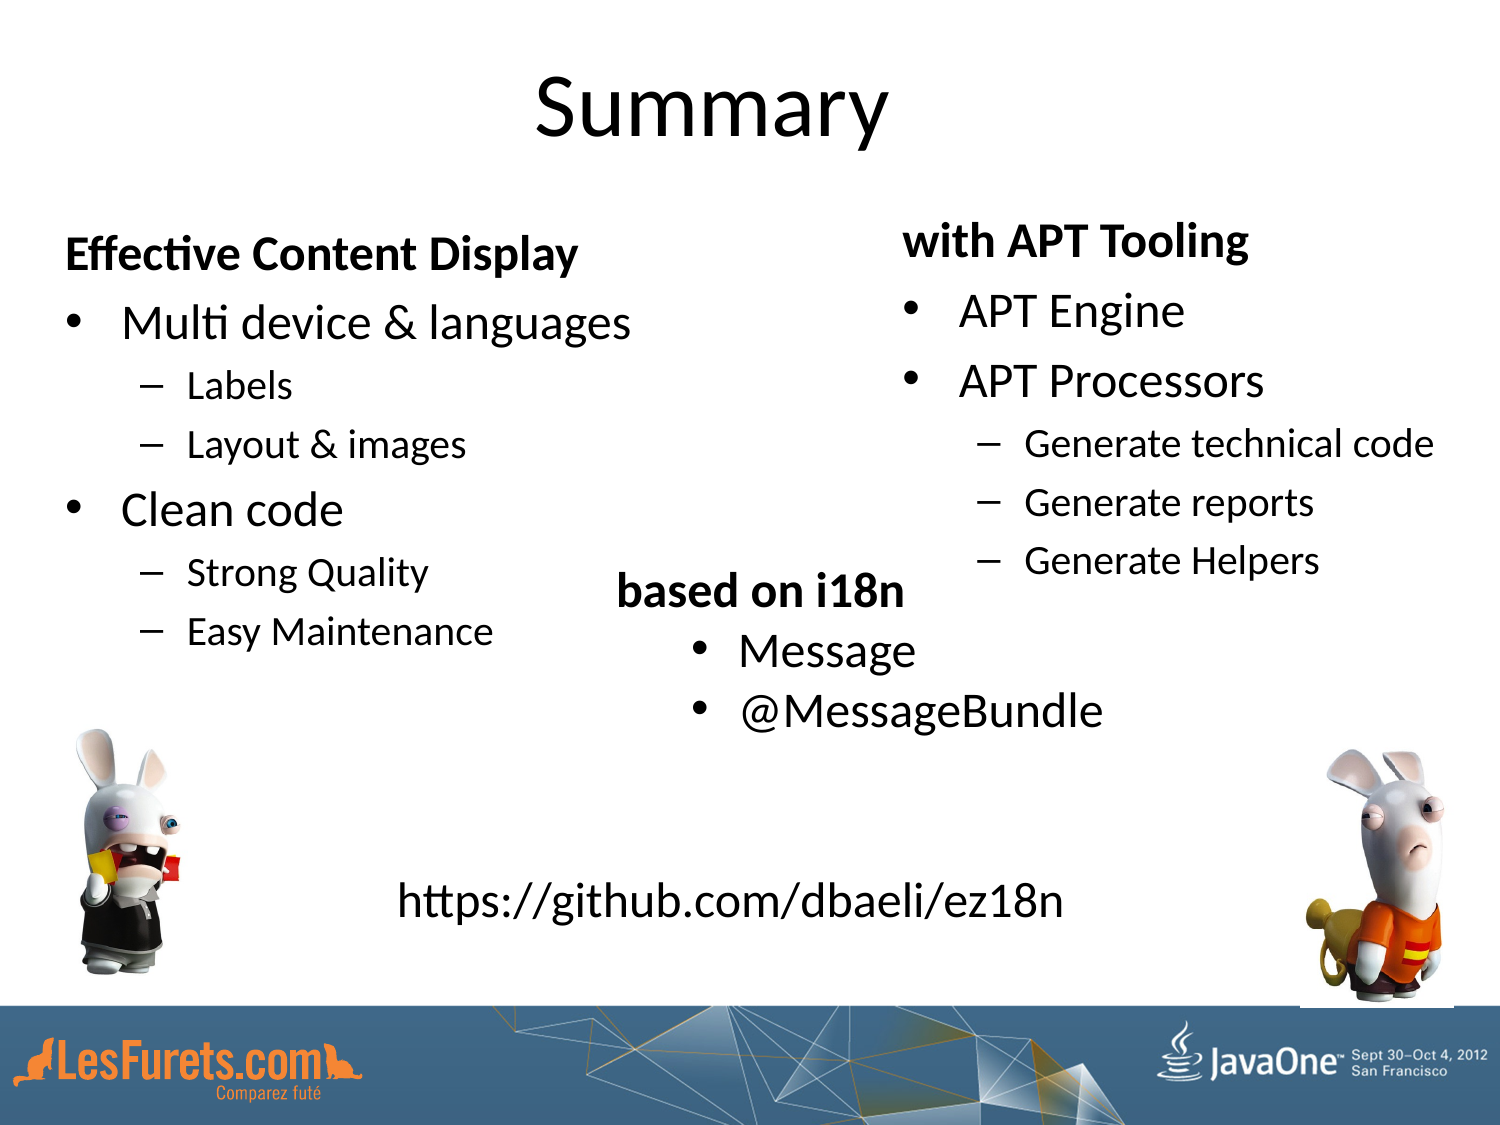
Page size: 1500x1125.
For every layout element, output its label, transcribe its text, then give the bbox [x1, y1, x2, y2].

list Effective Content Display Multi device & languages Labels Layout & images Clean code Strong Quality Easy Maintenance [50, 212, 713, 669]
text_box https://github.com/dbaeli/ez18n [387, 862, 1113, 932]
title Summary [275, 5, 1150, 194]
picture [0, 0, 1500, 1125]
text_box based on i18n Message @MessageBundle [601, 549, 1119, 790]
list with APT Tooling APT Engine APT Processors Generate technical code Generate reports Generate Helpers [887, 200, 1463, 681]
